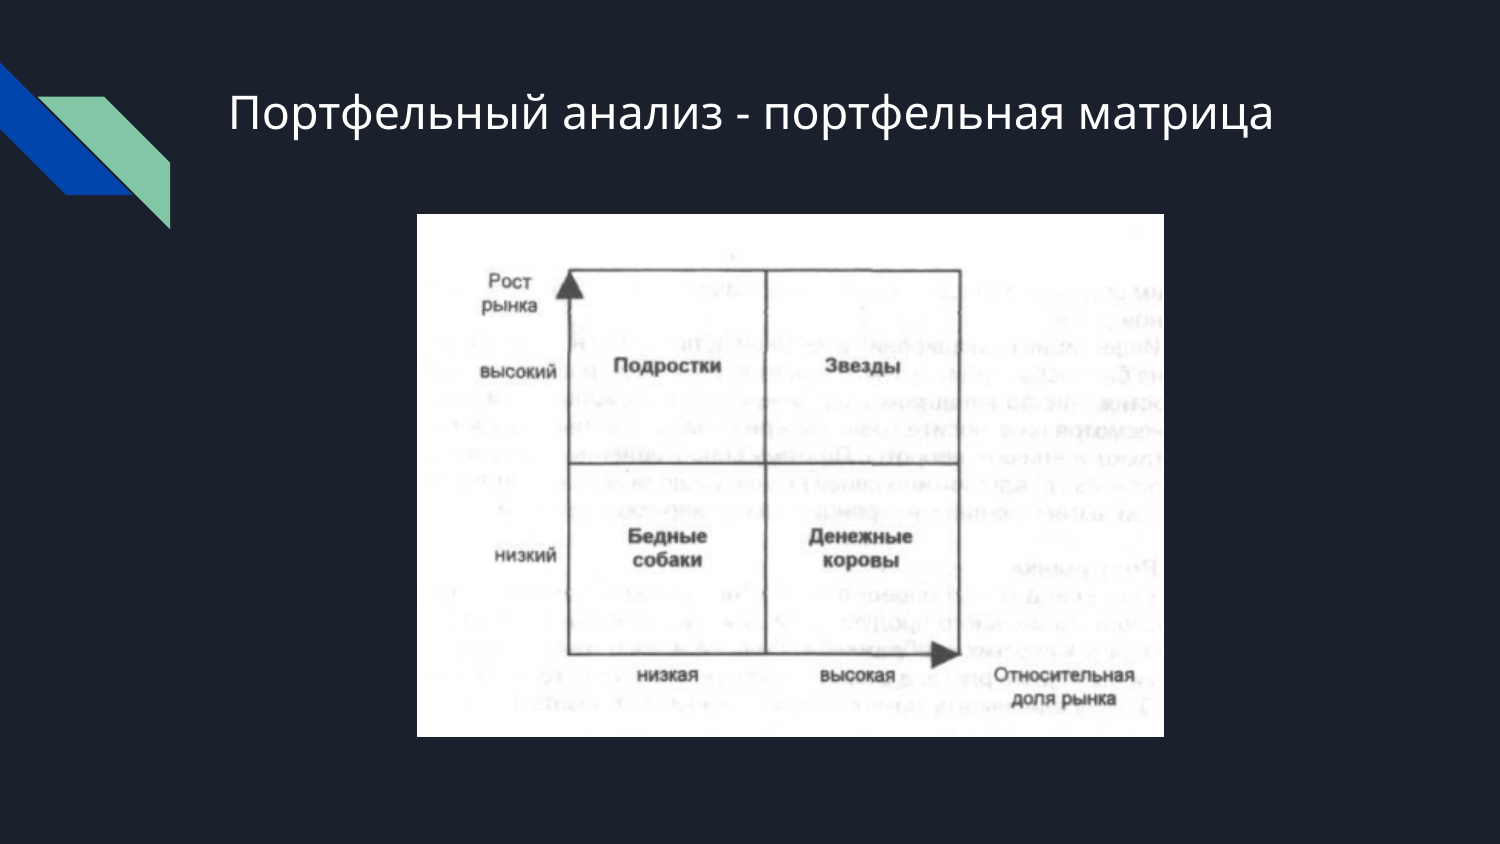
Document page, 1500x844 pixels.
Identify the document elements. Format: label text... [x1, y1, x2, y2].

picture [416, 214, 1164, 737]
title Портфельный анализ - портфельная матрица [212, 64, 1368, 215]
